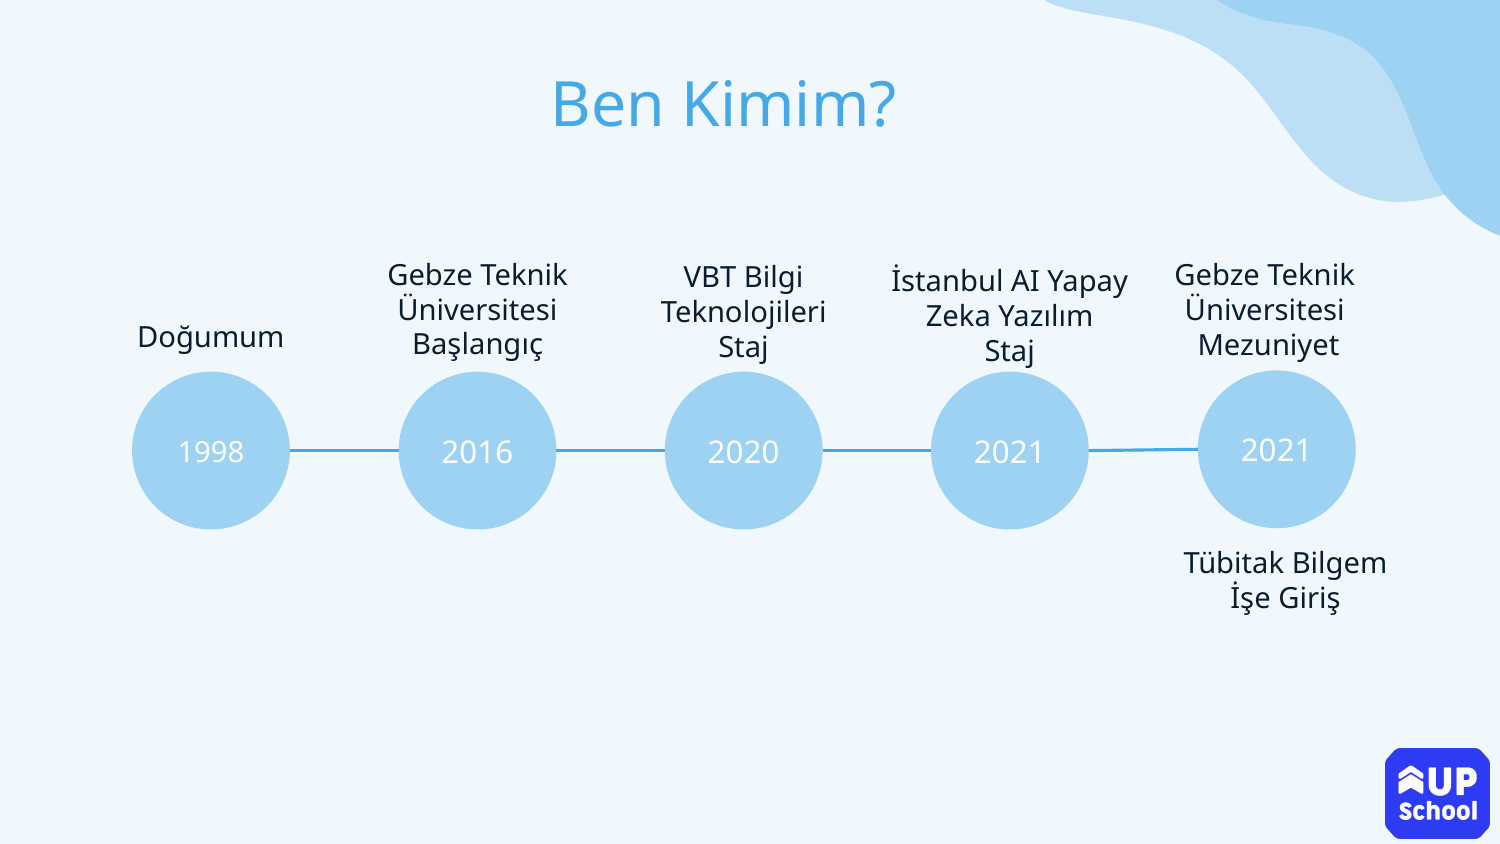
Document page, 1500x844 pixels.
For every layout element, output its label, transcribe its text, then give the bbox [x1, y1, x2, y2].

text_box Tübitak Bilgem İşe Giriş [1162, 538, 1409, 621]
text_box 2016 [398, 371, 557, 530]
title Gebze Teknik Üniversitesi Başlangıç [354, 267, 601, 350]
text_box 2020 [664, 371, 823, 530]
text_box 1998 [132, 371, 290, 530]
text_box 2021 [1197, 370, 1356, 529]
text_box Gebze Teknik Üniversitesi Mezuniyet [1123, 267, 1406, 350]
title Ben Kimim? [92, 54, 1356, 149]
text_box İstanbul AI Yapay Zeka Yazılım Staj [857, 273, 1162, 355]
picture [1384, 748, 1490, 840]
text_box VBT Bilgi Teknolojileri Staj [620, 270, 868, 352]
text_box 2021 [930, 371, 1089, 530]
title Doğumum [103, 300, 319, 370]
